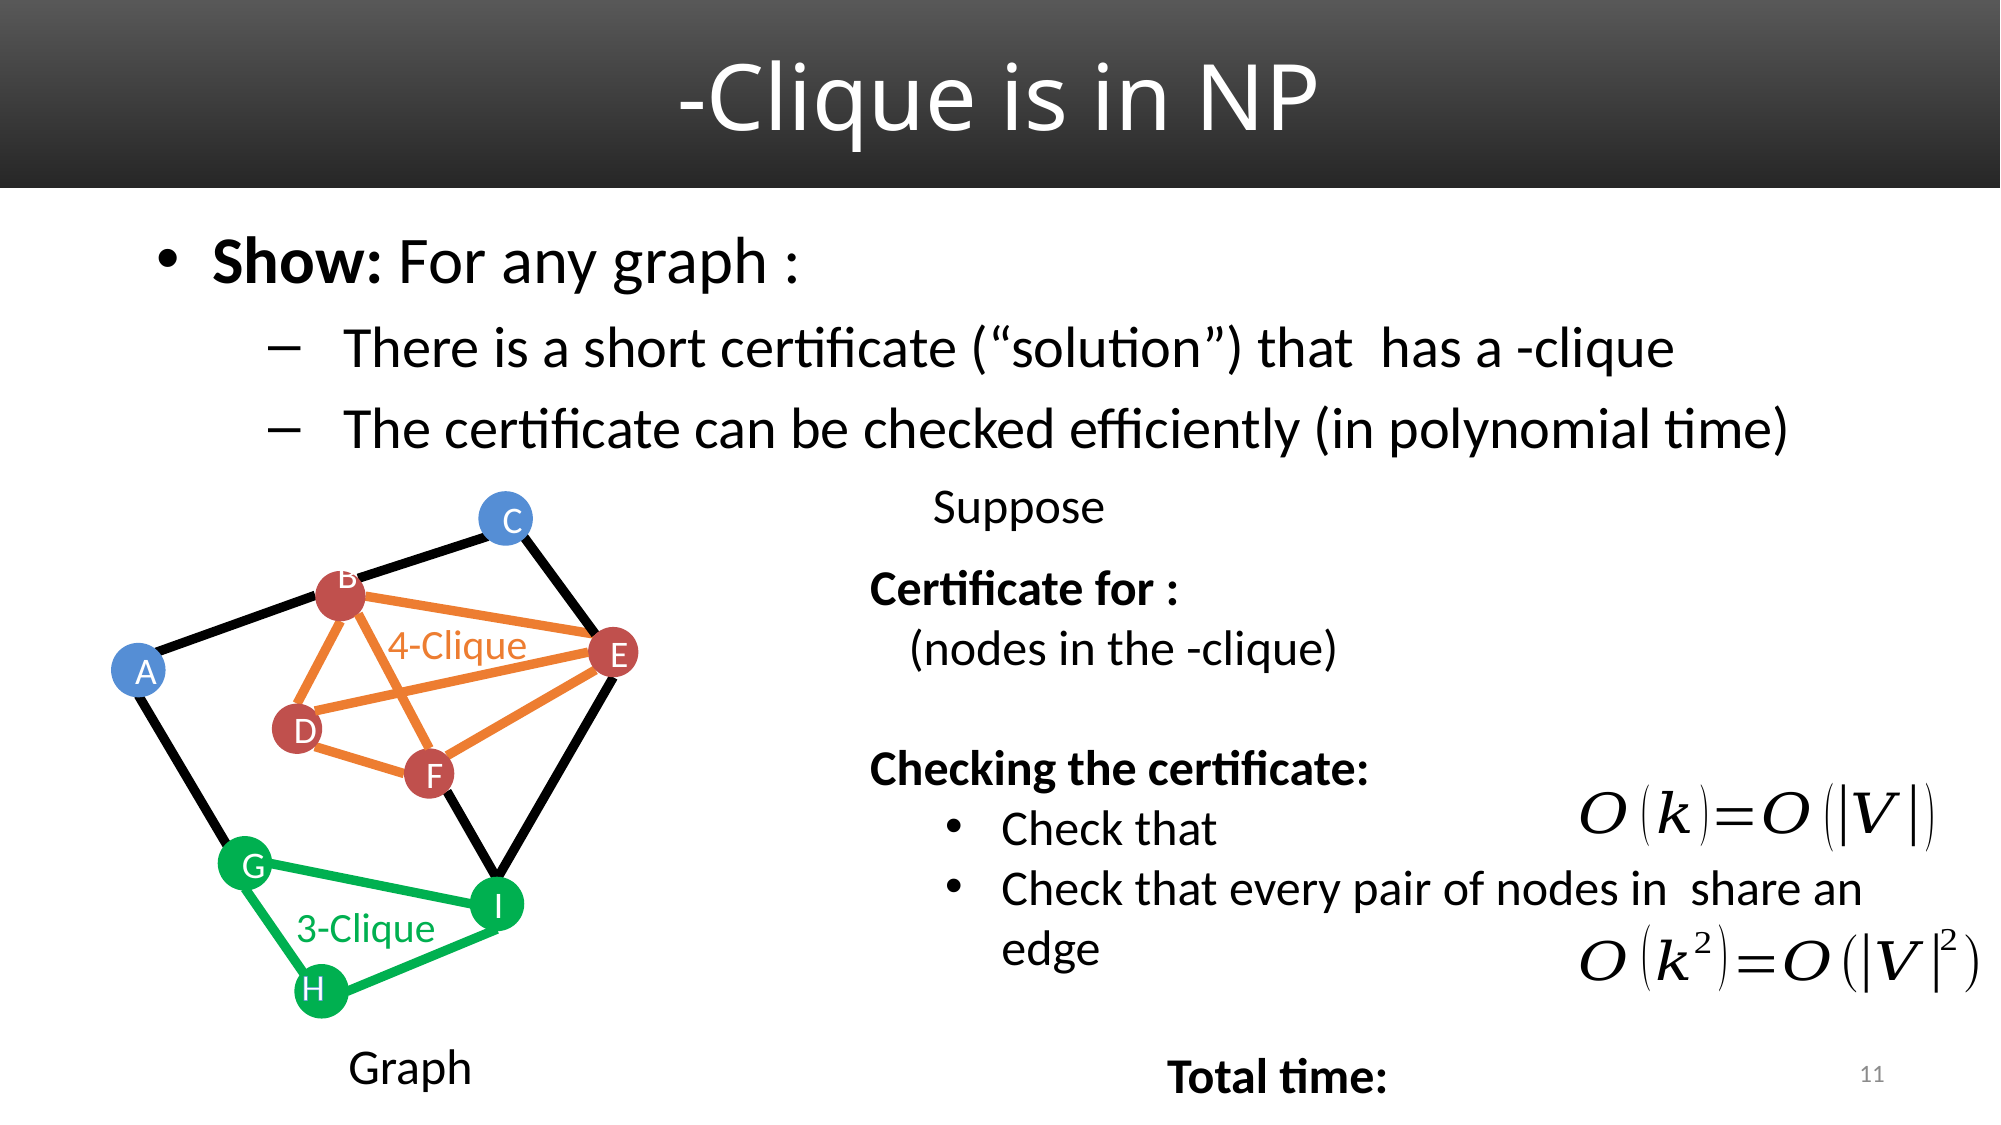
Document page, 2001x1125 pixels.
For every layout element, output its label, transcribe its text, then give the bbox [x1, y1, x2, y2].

slide_number 11 [1433, 1042, 1900, 1103]
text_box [112, 493, 639, 1017]
